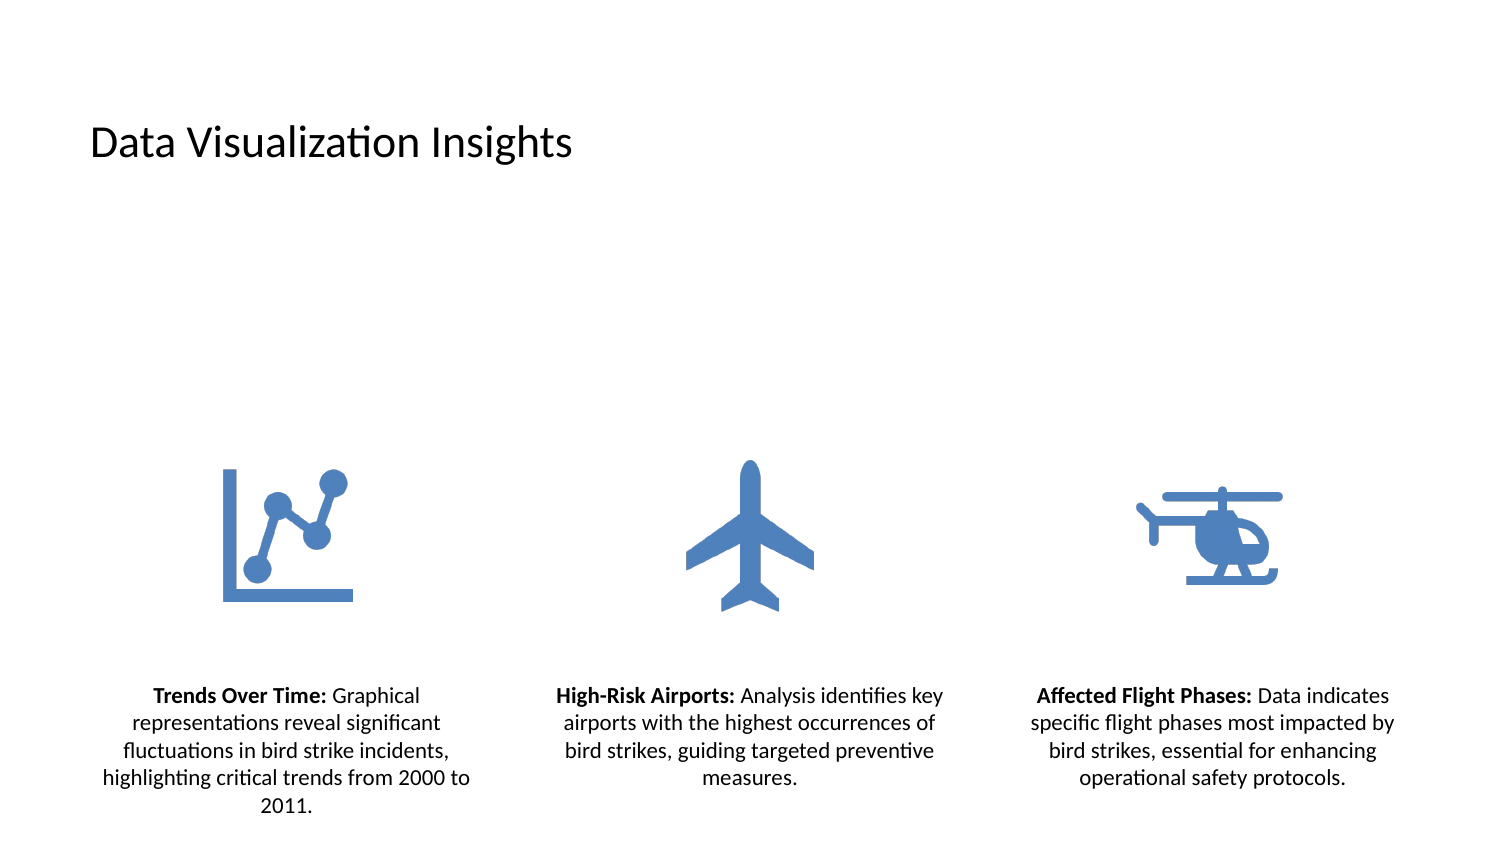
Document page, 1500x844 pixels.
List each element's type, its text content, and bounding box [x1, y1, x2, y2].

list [74, 262, 1426, 844]
title Data Visualization Insights [75, 45, 1425, 233]
